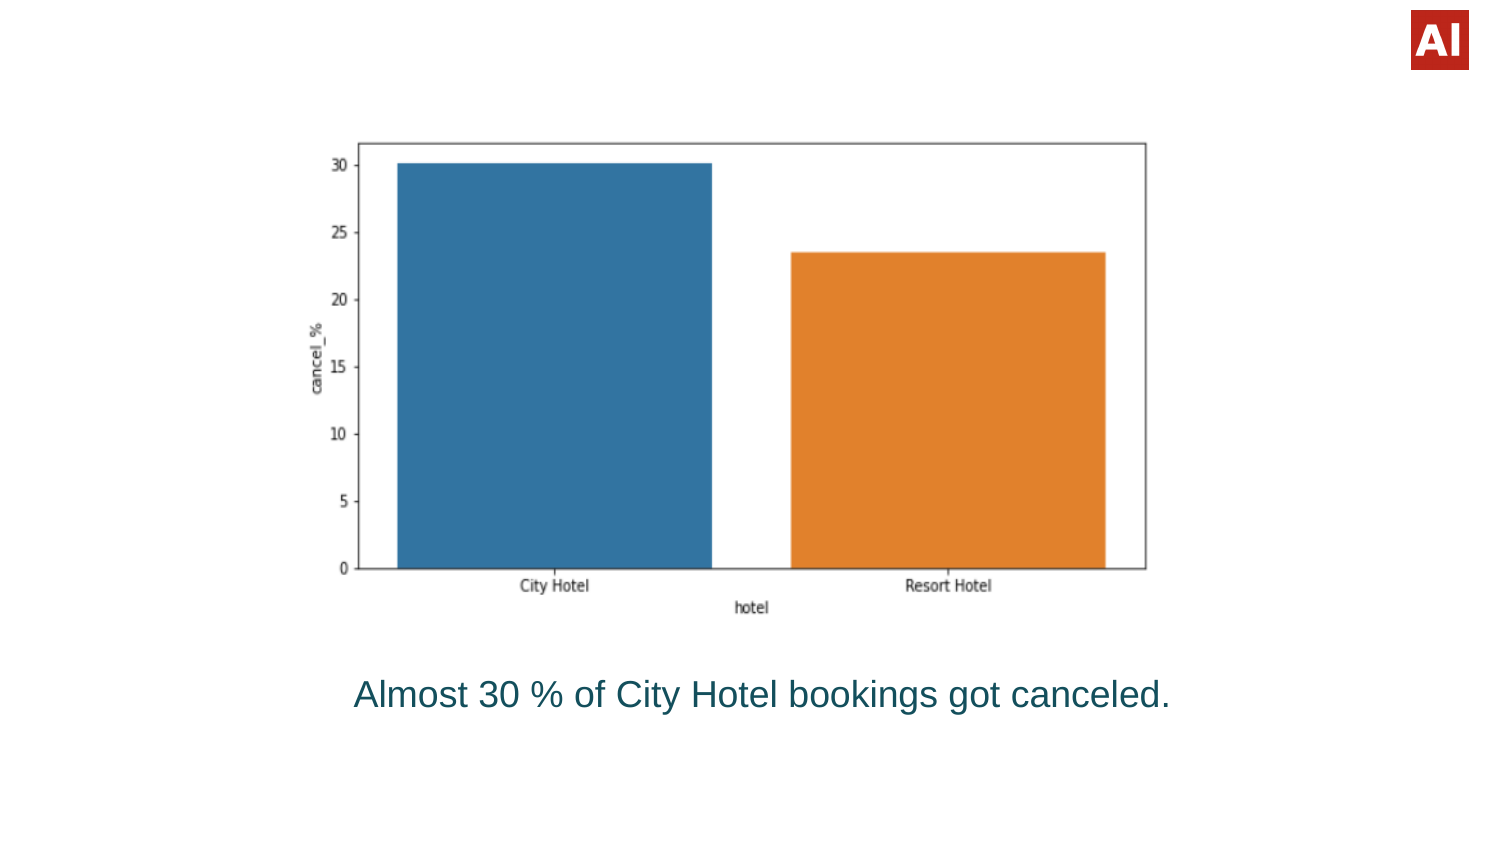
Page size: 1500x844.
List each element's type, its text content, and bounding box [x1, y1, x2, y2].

picture [277, 125, 1304, 622]
list Almost 30 % of City Hotel bookings got canceled. [319, 189, 1398, 750]
picture [1411, 10, 1469, 70]
